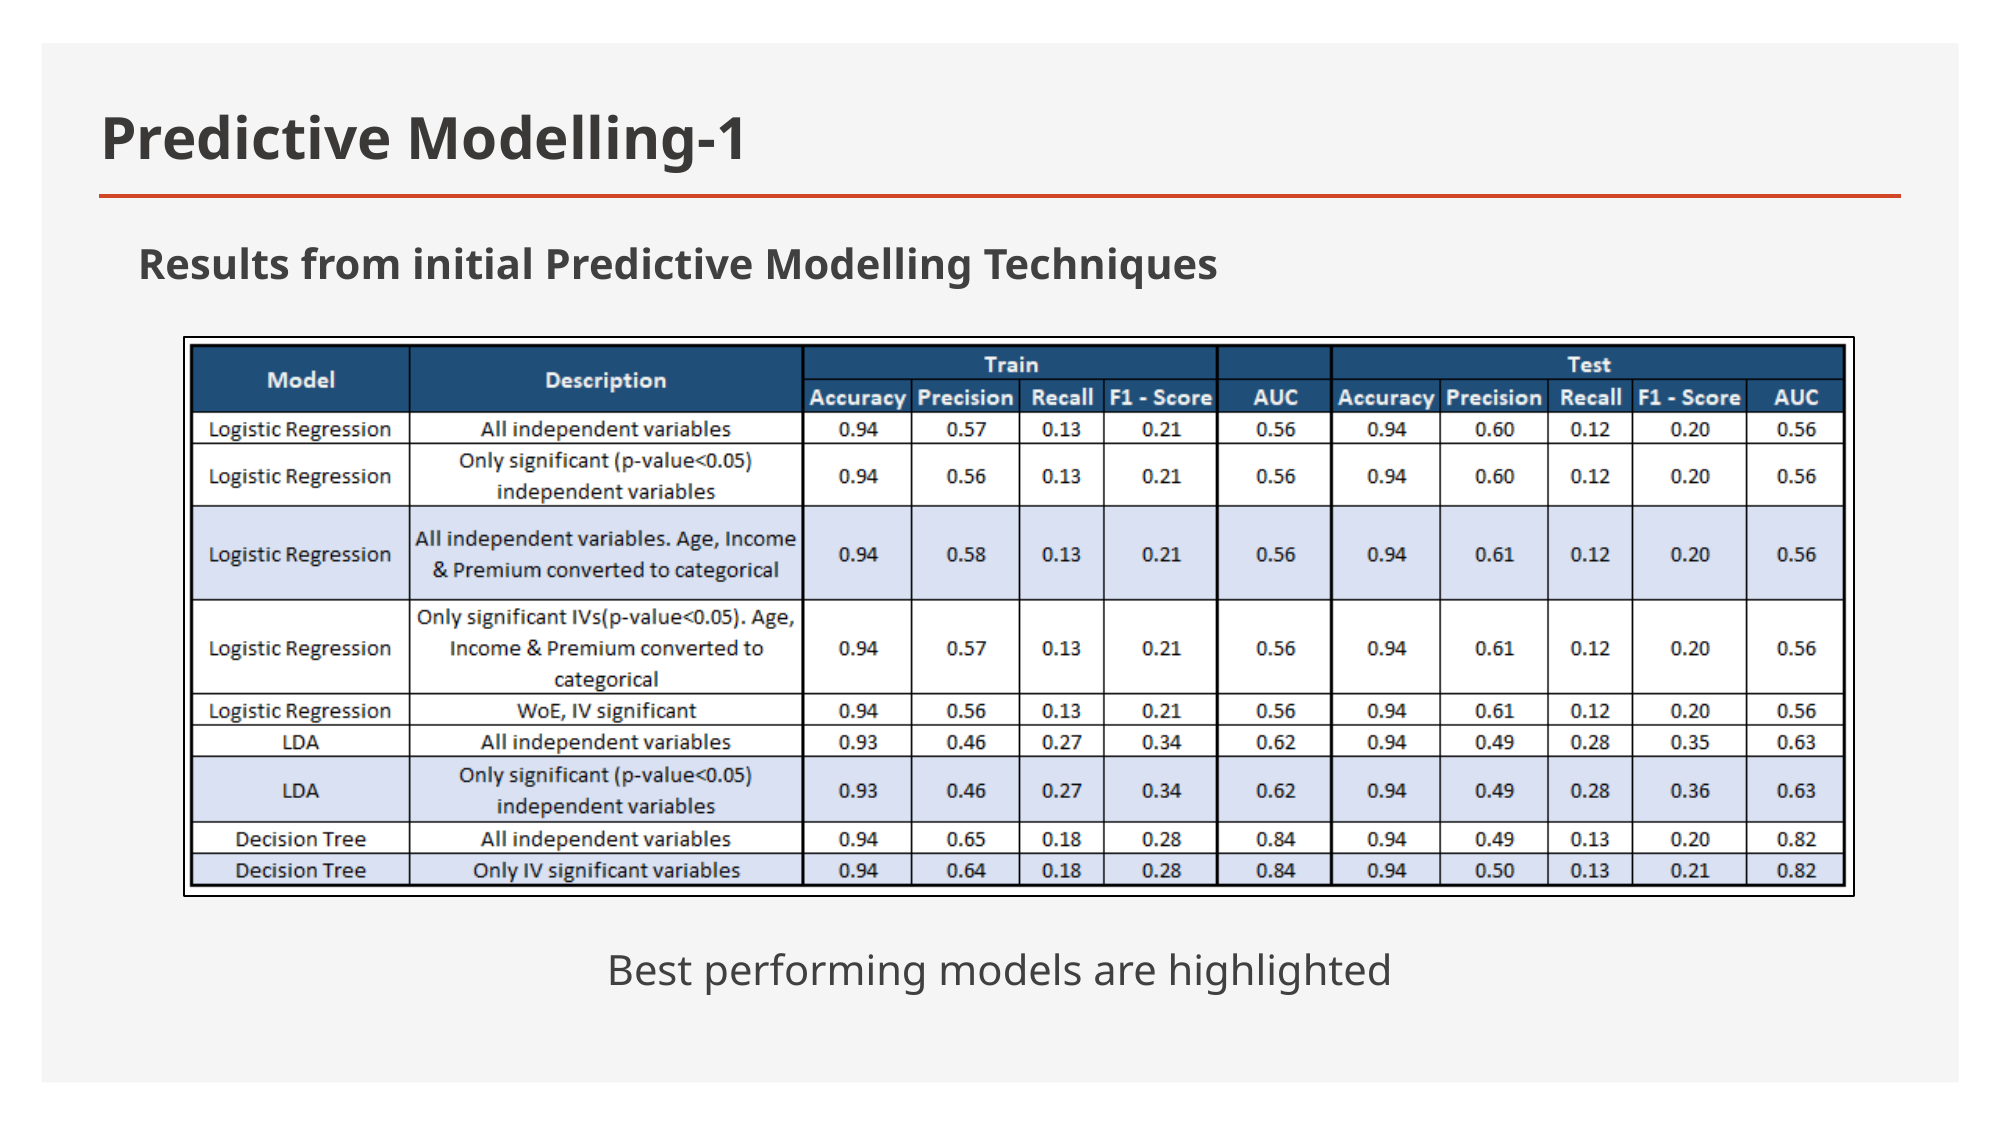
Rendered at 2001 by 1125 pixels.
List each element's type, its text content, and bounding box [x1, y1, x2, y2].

list Results from initial Predictive Modelling Techniques [85, 230, 1500, 360]
title Predictive Modelling-1 [85, 73, 1214, 179]
text_box Best performing models are highlighted [285, 936, 1715, 1002]
picture [184, 338, 1854, 895]
